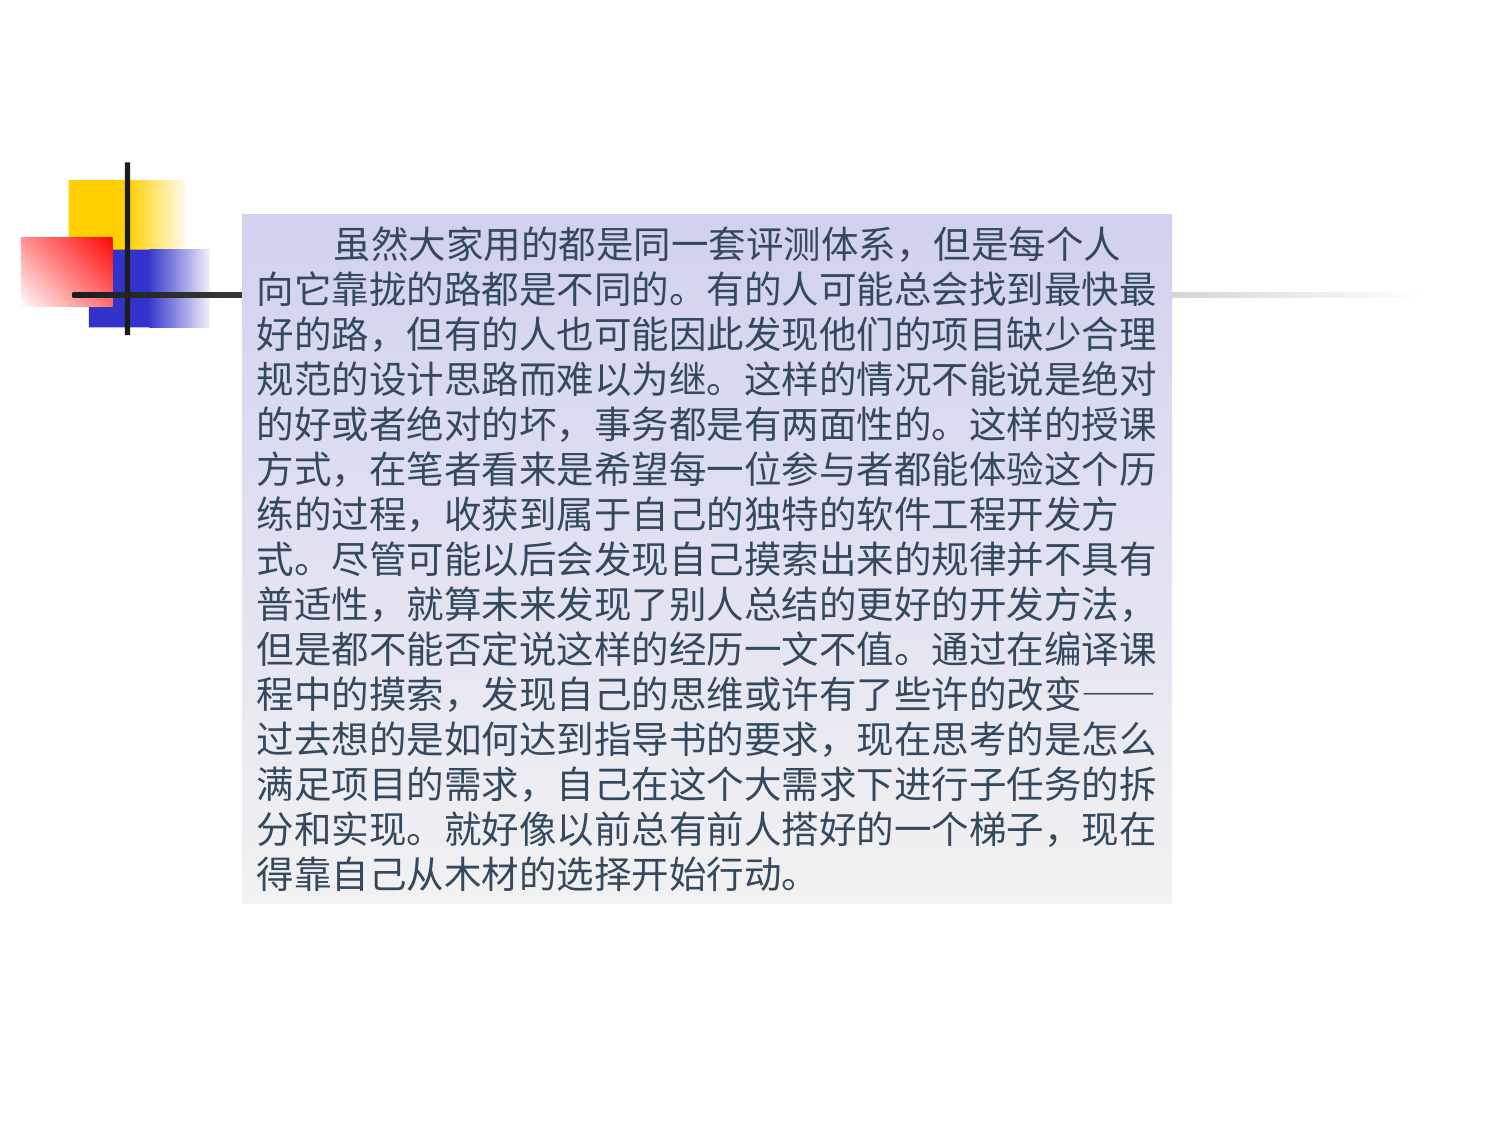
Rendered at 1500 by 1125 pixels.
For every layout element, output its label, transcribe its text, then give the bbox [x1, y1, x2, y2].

text_box 虽然大家用的都是同一套评测体系，但是每个人向它靠拢的路都是不同的。有的人可能总会找到最快最好的路，但有的人也可能因此发现他们的项目缺少合理规范的设计思路而难以为继。这样的情况不能说是绝对的好或者绝对的坏，事务都是有两面性的。这样的授课方式，在笔者看来是希望每一位参与者都能体验这个历练的过程，收获到属于自己的独特的软件工程开发方式。尽管可能以后会发现自己摸索出来的规律并不具有普适性，就算未来发现了别人总结的更好的开发方法，但是都不能否定说这样的经历一文不值。通过在编译课程中的摸索，发现自己的思维或许有了些许的改变——过去想的是如何达到指导书的要求，现在思考的是怎么满足项目的需求，自己在这个大需求下进行子任务的拆分和实现。就好像以前总有前人搭好的一个梯子，现在得靠自己从木材的选择开始行动。 [242, 214, 1173, 904]
